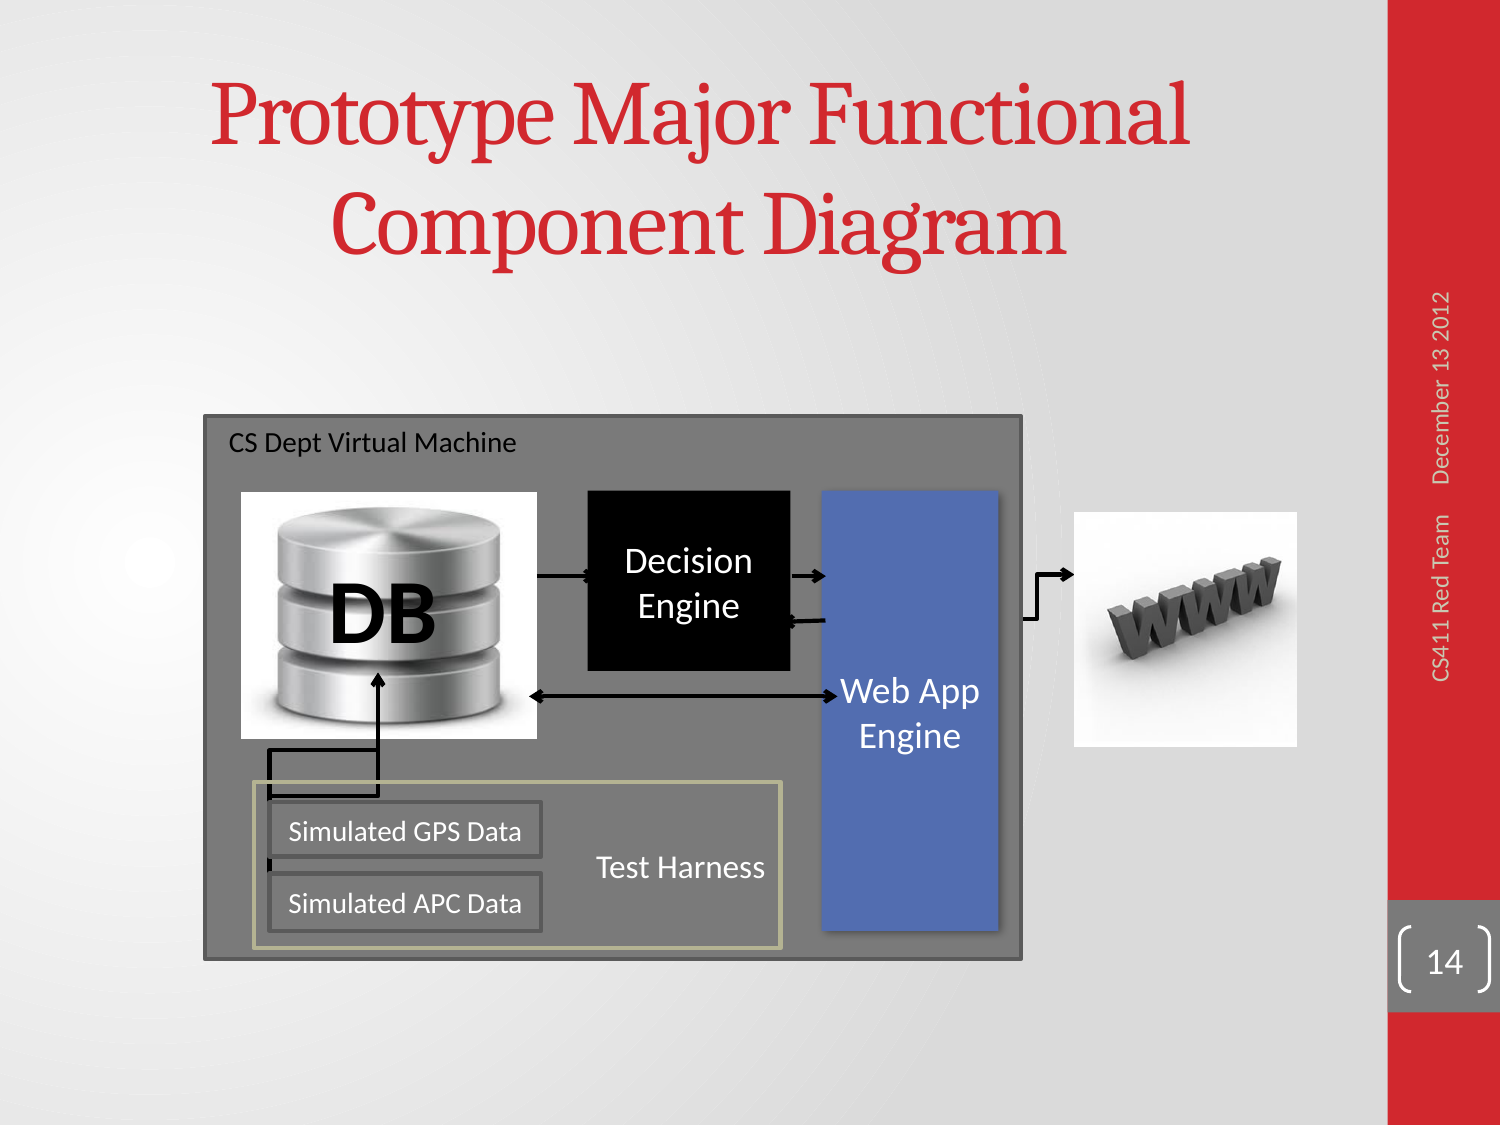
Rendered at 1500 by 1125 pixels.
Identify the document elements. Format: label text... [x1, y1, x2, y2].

footer CS411 Red Team [1408, 500, 1469, 889]
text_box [204, 415, 1297, 960]
slide_number 14 [1397, 925, 1492, 994]
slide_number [1408, 100, 1469, 500]
title Prototype Major Functional Component Diagram [75, 45, 1325, 233]
